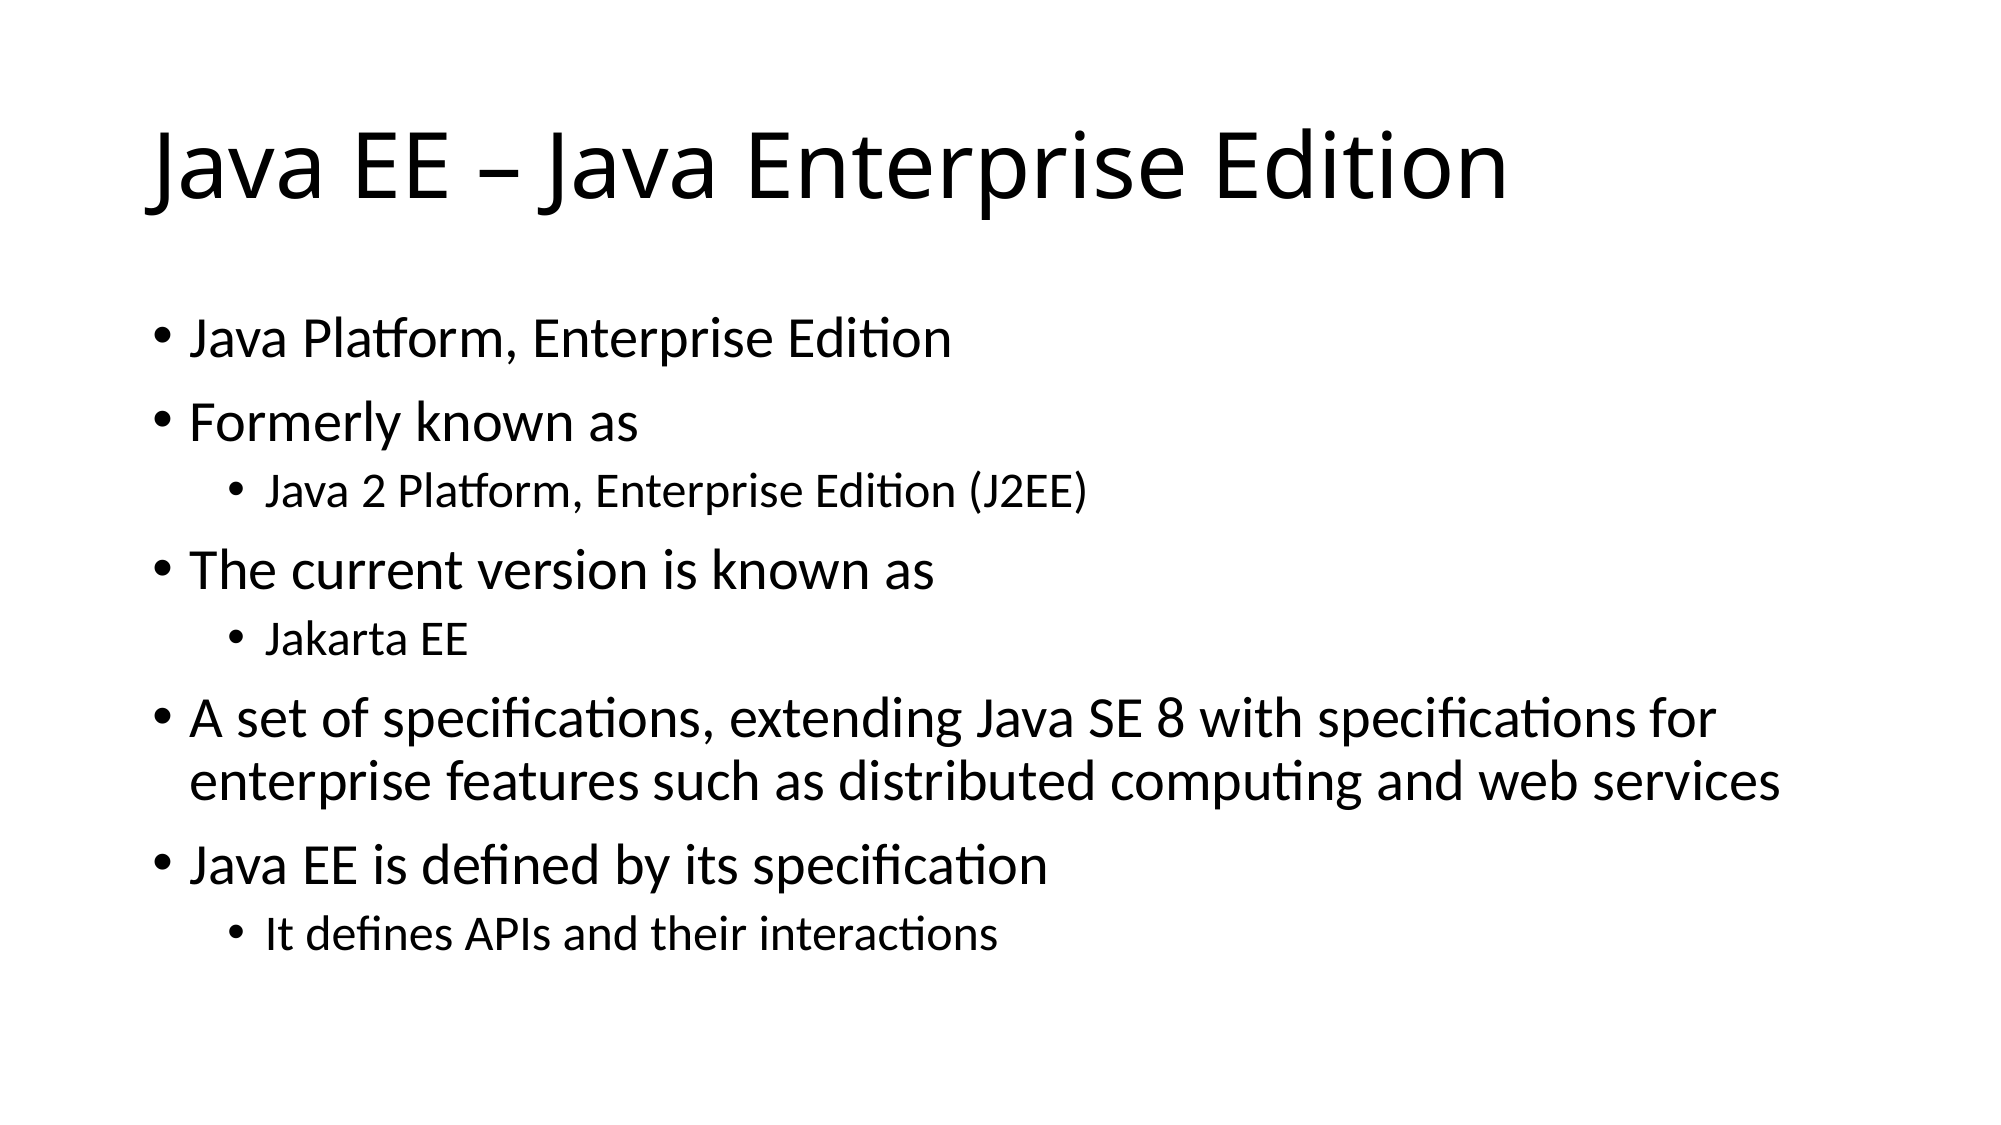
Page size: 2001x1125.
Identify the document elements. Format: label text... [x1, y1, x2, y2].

list Java Platform, Enterprise Edition Formerly known as Java 2 Platform, Enterprise Edition (J2EE) The current version is known as Jakarta EE A set of specifications, extending Java SE 8 with specifications for enterprise features such as distributed computing and web services Java EE is defined by its specification It defines APIs and their interactions [137, 299, 1863, 1014]
title Java EE – Java Enterprise Edition [137, 59, 1863, 278]
